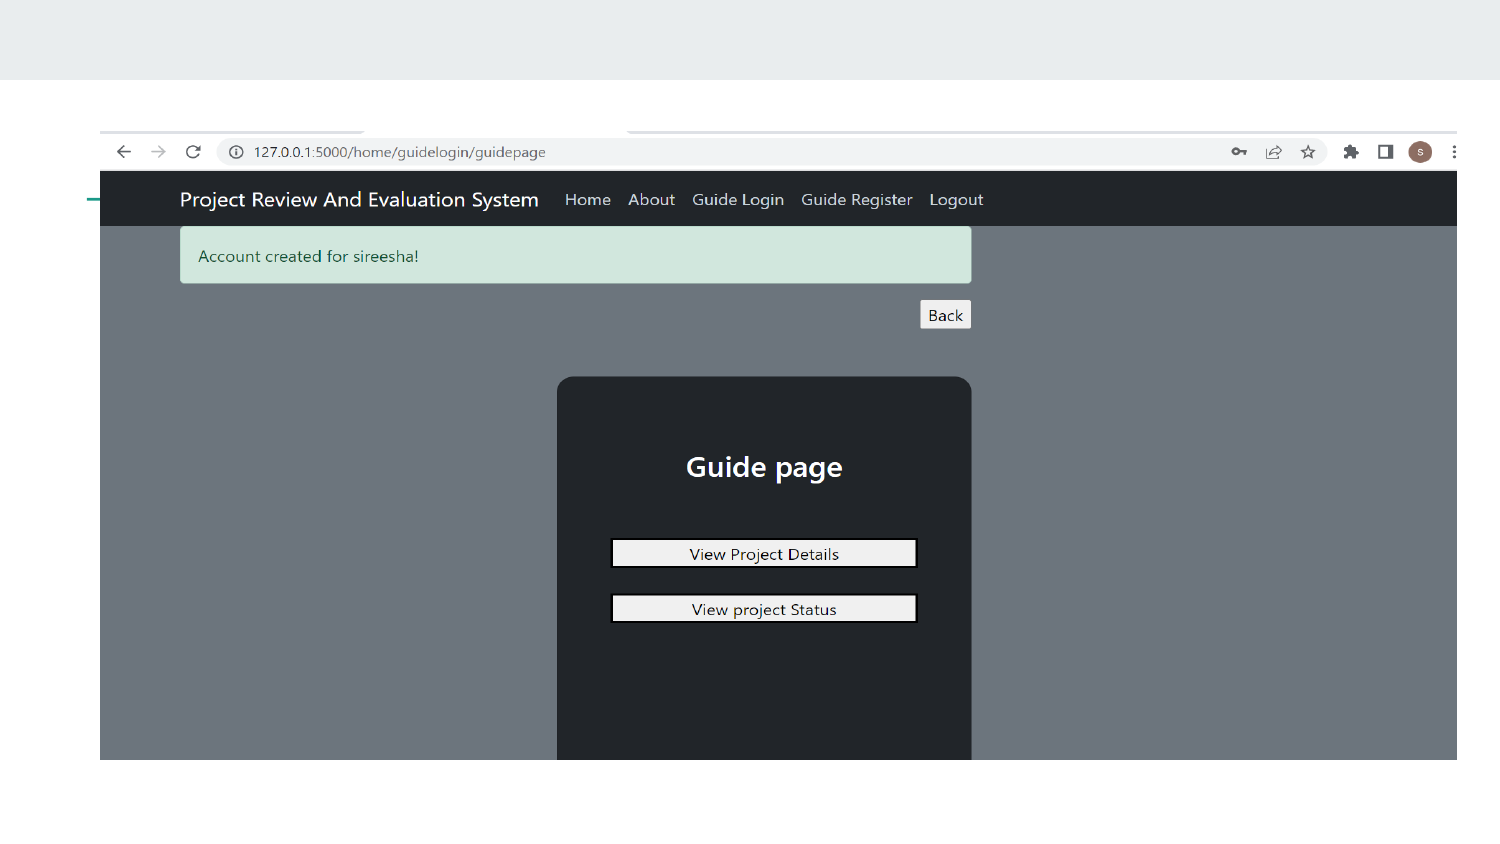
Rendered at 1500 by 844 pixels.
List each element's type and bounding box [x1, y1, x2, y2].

picture [100, 131, 1457, 760]
